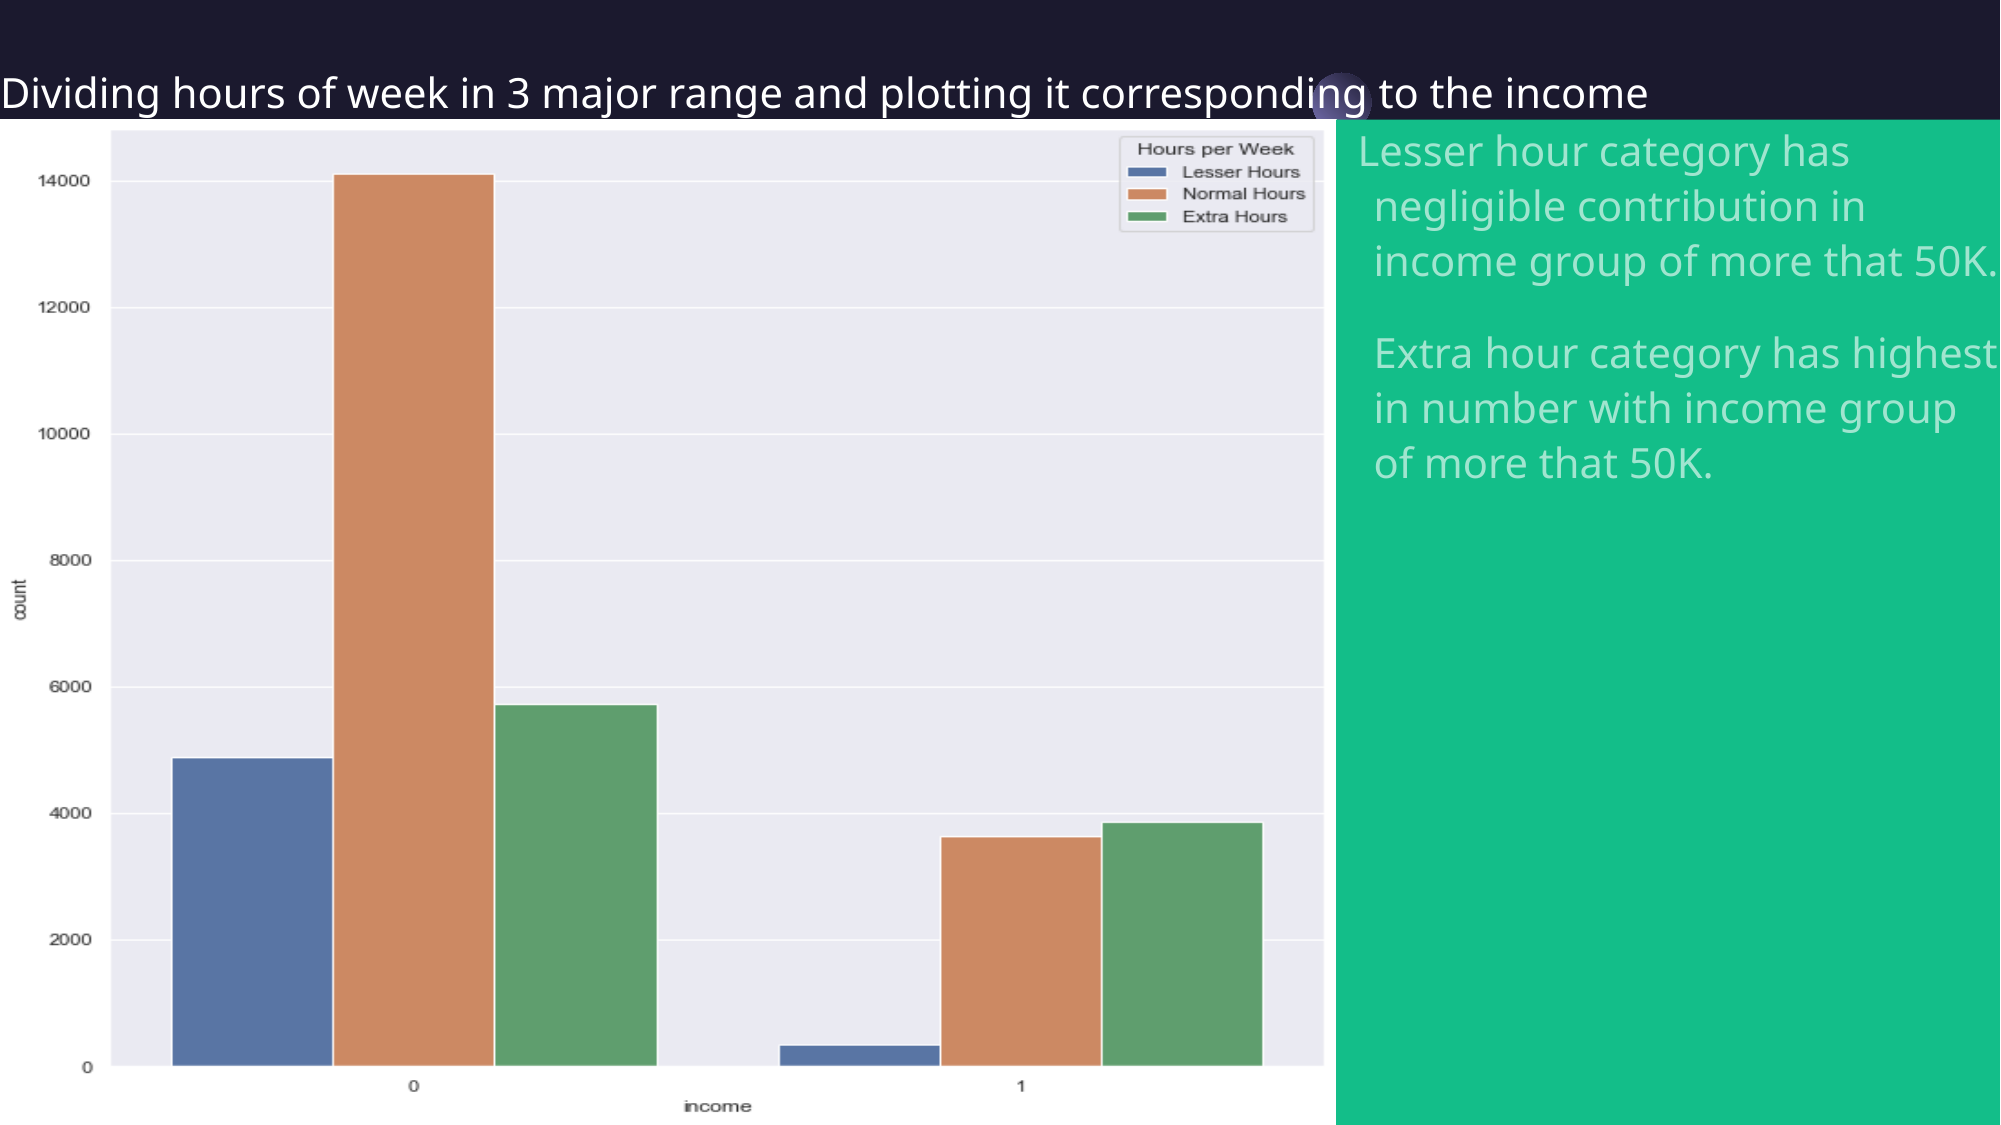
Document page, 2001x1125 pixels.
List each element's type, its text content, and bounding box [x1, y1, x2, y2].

text_box Dividing hours of week in 3 major range and plotting it corresponding to the income [0, 18, 2000, 118]
text_box Lesser hour category has negligible contribution in income group of more that 50K. Extra hour category has highest in number with income group of more that 50K. [1337, 119, 2000, 1125]
picture [0, 119, 1337, 1125]
